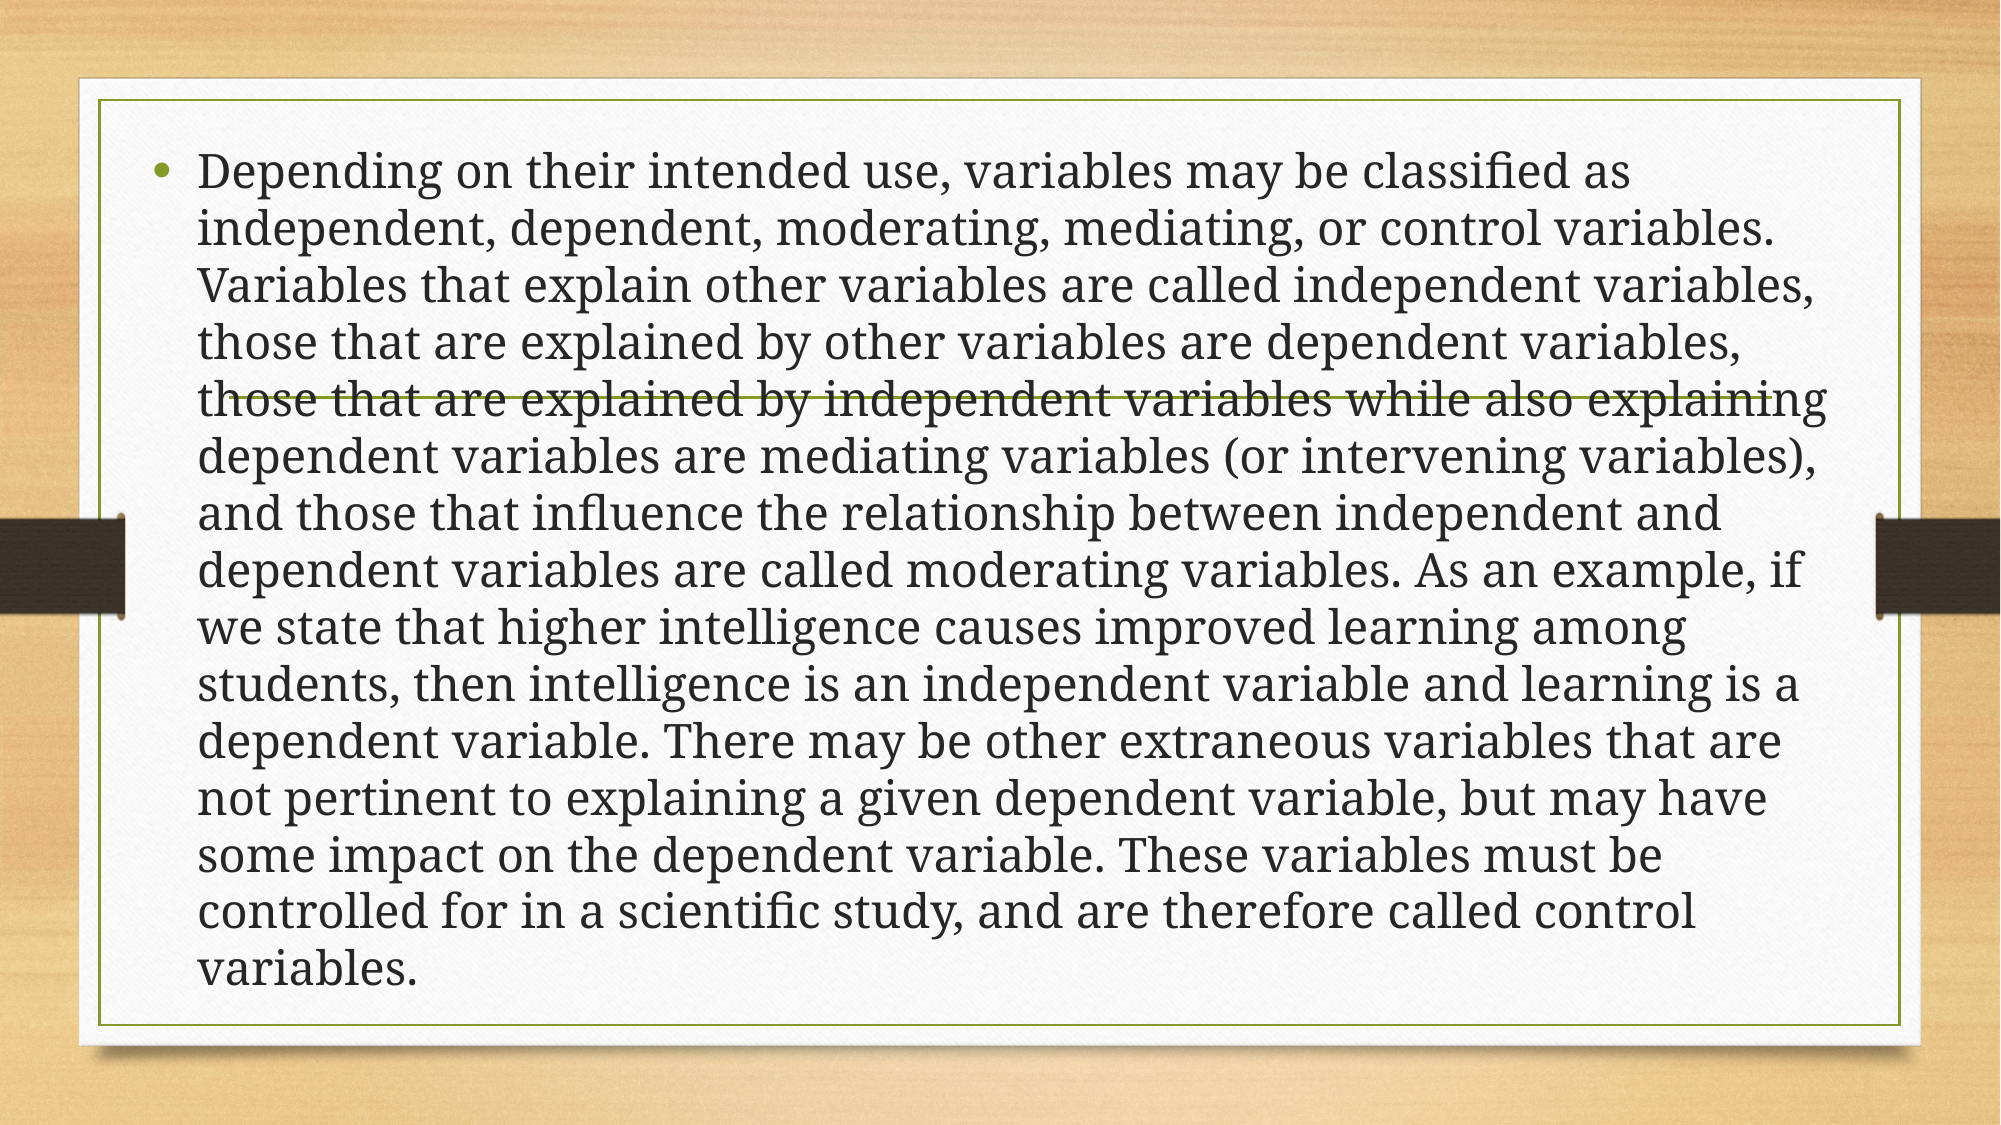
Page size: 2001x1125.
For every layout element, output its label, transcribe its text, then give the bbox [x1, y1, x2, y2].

picture [0, 0, 2001, 1125]
list Depending on their intended use, variables may be classified as independent, dependent, moderating, mediating, or control variables. Variables that explain other variables are called independent variables, those that are explained by other variables are dependent variables, those that are explained by independent variables while also explaining dependent variables are mediating variables (or intervening variables), and those that influence the relationship between independent and dependent variables are called moderating variables. As an example, if we state that higher intelligence causes improved learning among students, then intelligence is an independent variable and learning is a dependent variable. There may be other extraneous variables that are not pertinent to explaining a given dependent variable, but may have some impact on the dependent variable. These variables must be controlled for in a scientific study, and are therefore called control variables. [137, 133, 1863, 1014]
